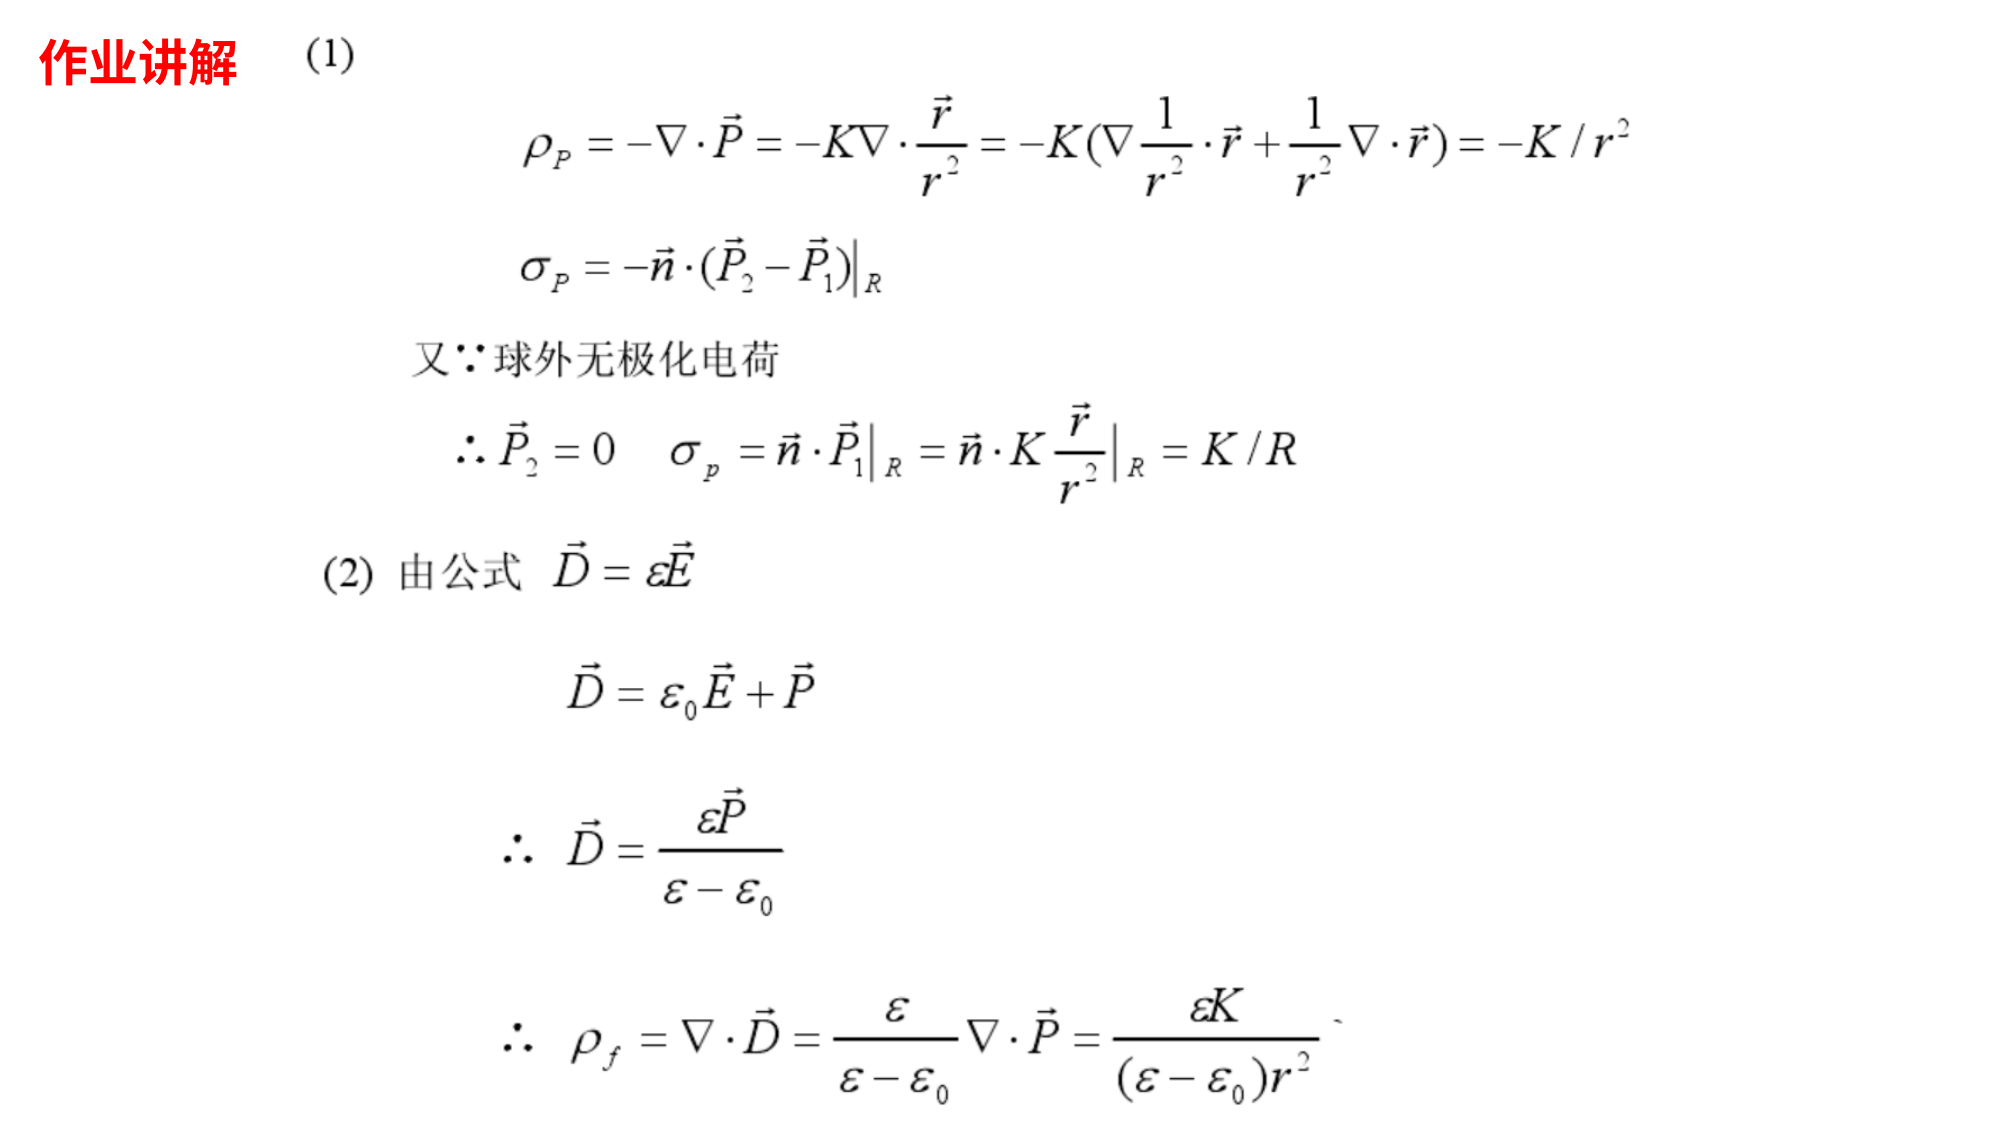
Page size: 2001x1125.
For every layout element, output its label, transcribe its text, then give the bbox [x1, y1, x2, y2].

picture [293, 23, 1652, 516]
text_box 作业讲解 [23, 23, 293, 99]
picture [310, 532, 1351, 1125]
